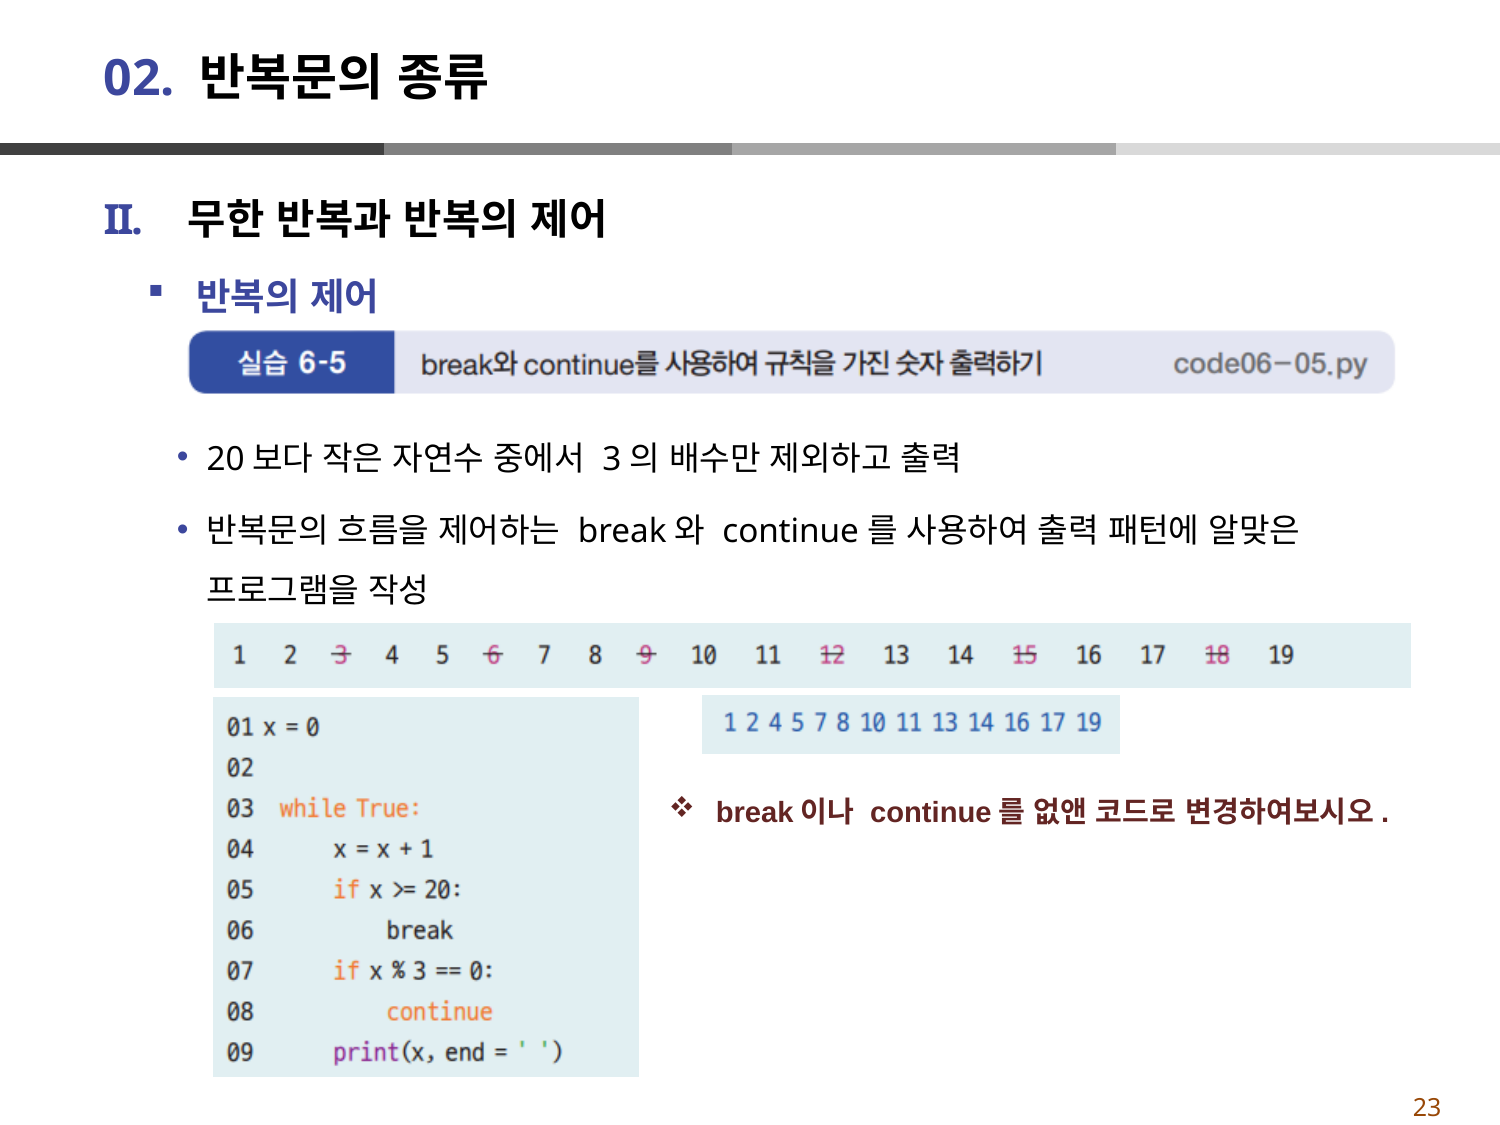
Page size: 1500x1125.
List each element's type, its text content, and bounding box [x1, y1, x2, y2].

picture [213, 697, 639, 1078]
title 02. 반복문의 종류 [88, 30, 1400, 121]
picture [702, 695, 1121, 754]
list 무한 반복과 반복의 제어 반복의 제어 20보다 작은 자연수 중에서 3의 배수만 제외하고 출력 반복문의 흐름을 제어하는 break와 continue를 사용하여 출력 패턴에 알맞은 프로그램을 작성 [88, 160, 1471, 1060]
picture [214, 622, 1411, 688]
text_box break이나 continue를 없앤 코드로 변경하여보시오. [654, 780, 1410, 840]
picture [185, 326, 1400, 397]
